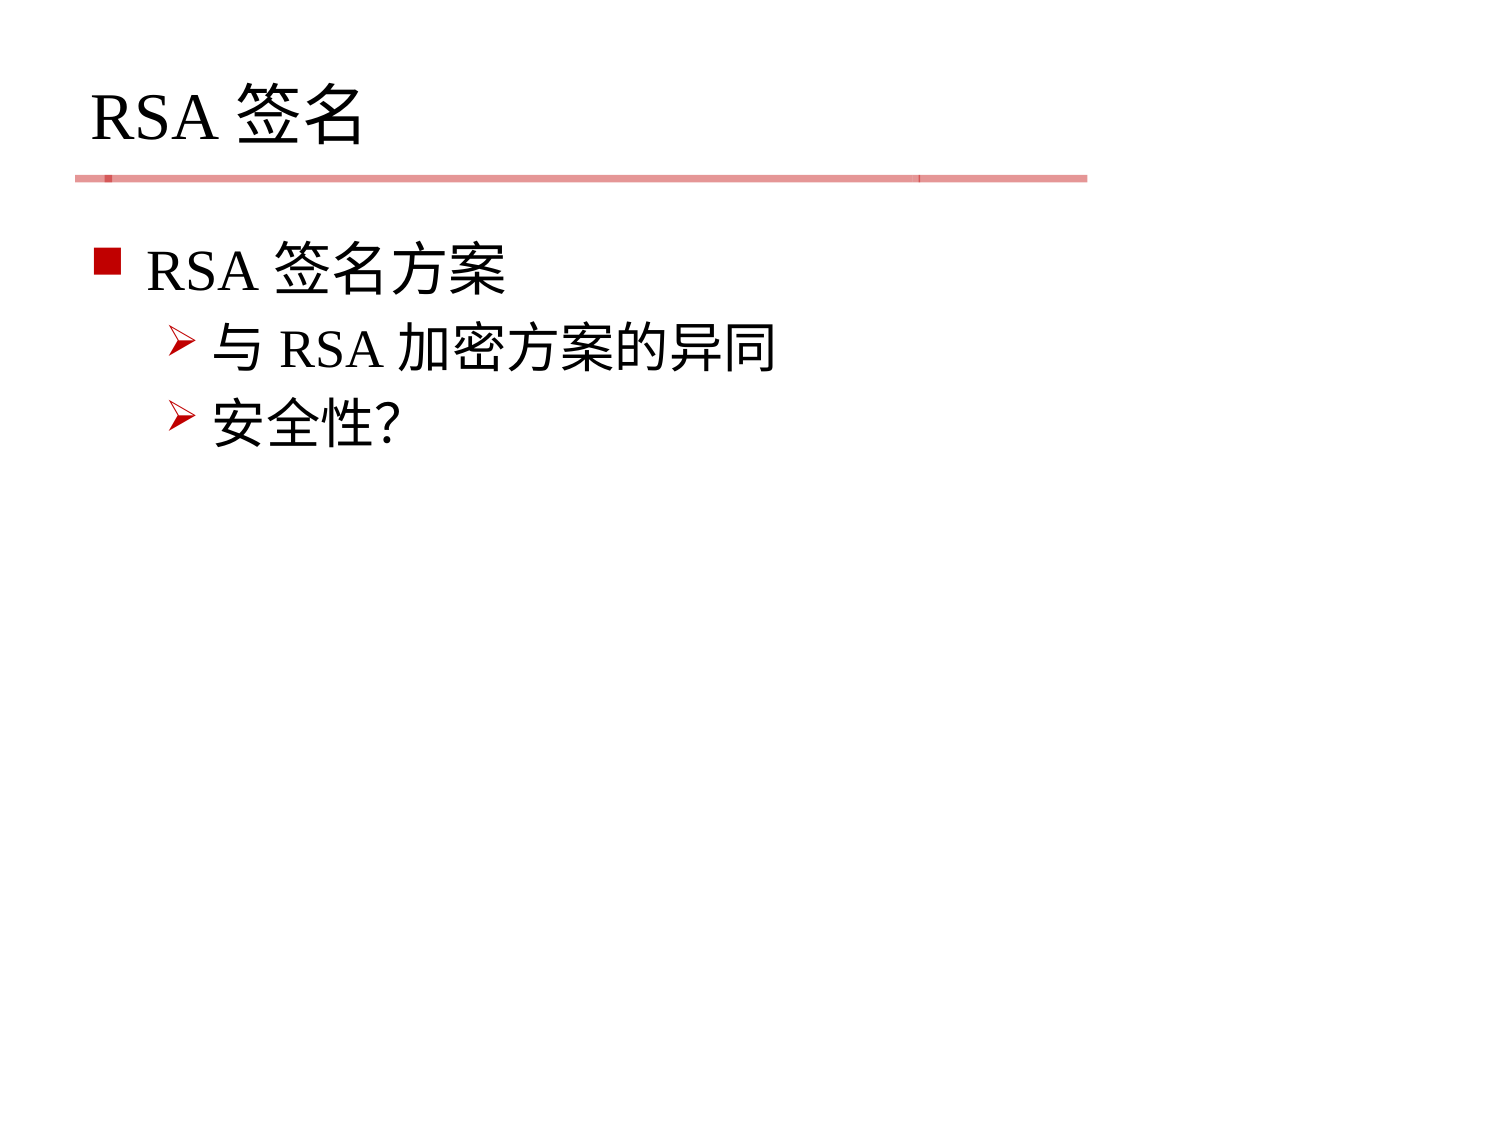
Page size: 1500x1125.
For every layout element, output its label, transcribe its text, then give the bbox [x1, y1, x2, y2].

list RSA签名方案 与RSA加密方案的异同 安全性？ [75, 224, 1425, 973]
title RSA签名 [75, 62, 1425, 163]
